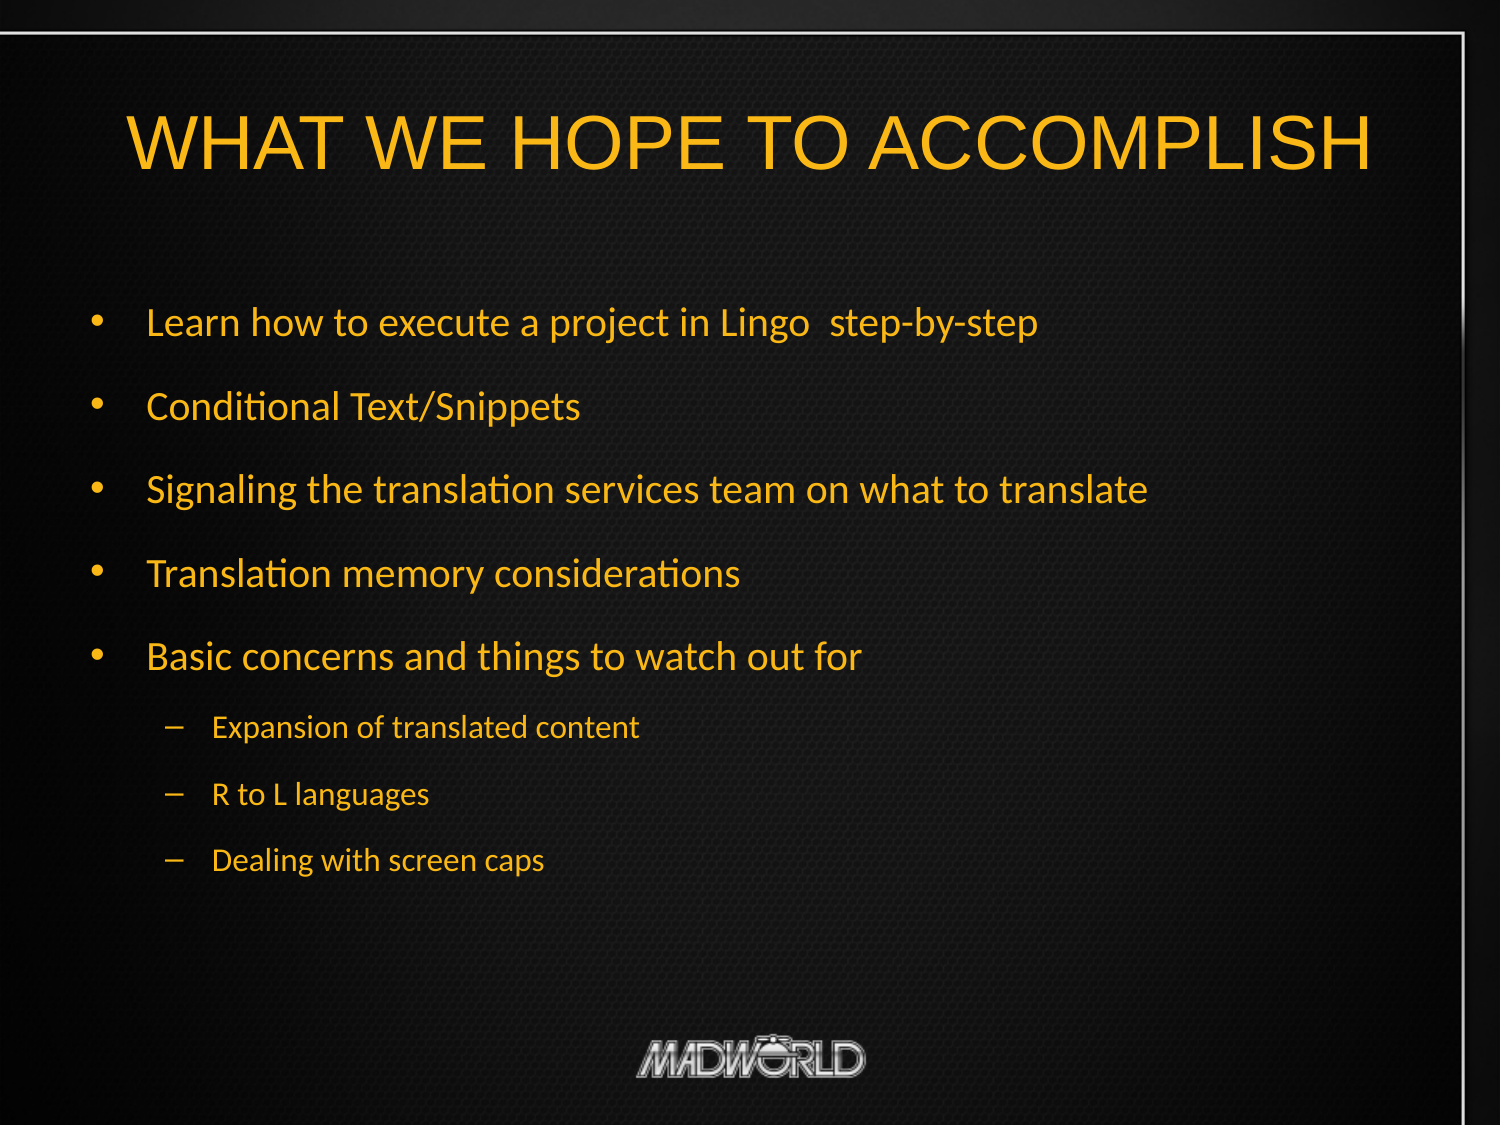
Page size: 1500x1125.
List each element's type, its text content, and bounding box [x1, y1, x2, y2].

list Learn how to execute a project in Lingo step-by-step Conditional Text/Snippets Signaling the translation services team on what to translate Translation memory considerations Basic concerns and things to watch out for Expansion of translated content R to L languages Dealing with screen caps [75, 262, 1425, 1005]
picture [0, 0, 1500, 1125]
title WHAT WE HOPE TO ACCOMPLISH [75, 45, 1425, 233]
